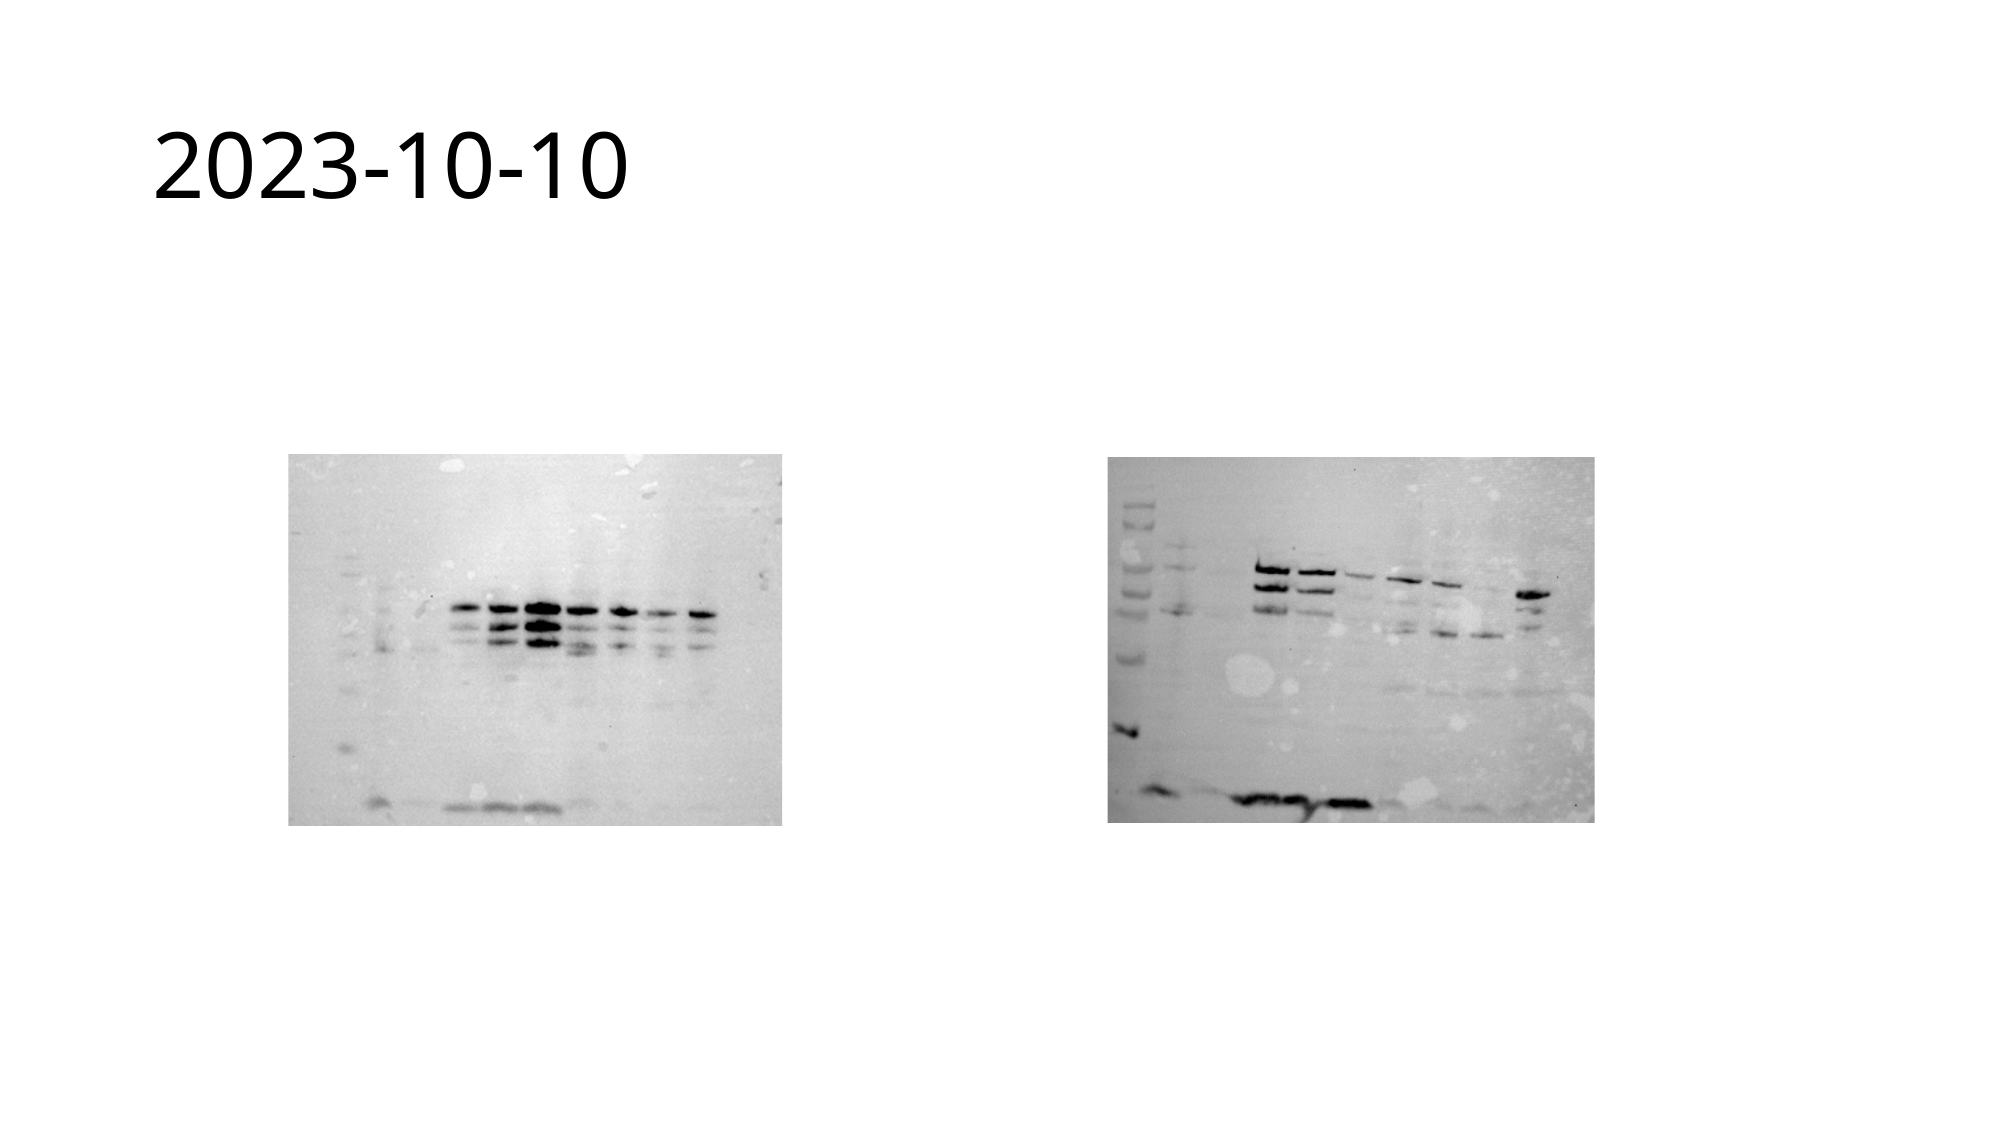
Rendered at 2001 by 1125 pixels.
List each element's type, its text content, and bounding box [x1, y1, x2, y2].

title 2023-10-10 [137, 59, 1863, 278]
picture [287, 453, 783, 827]
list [1107, 456, 1596, 823]
